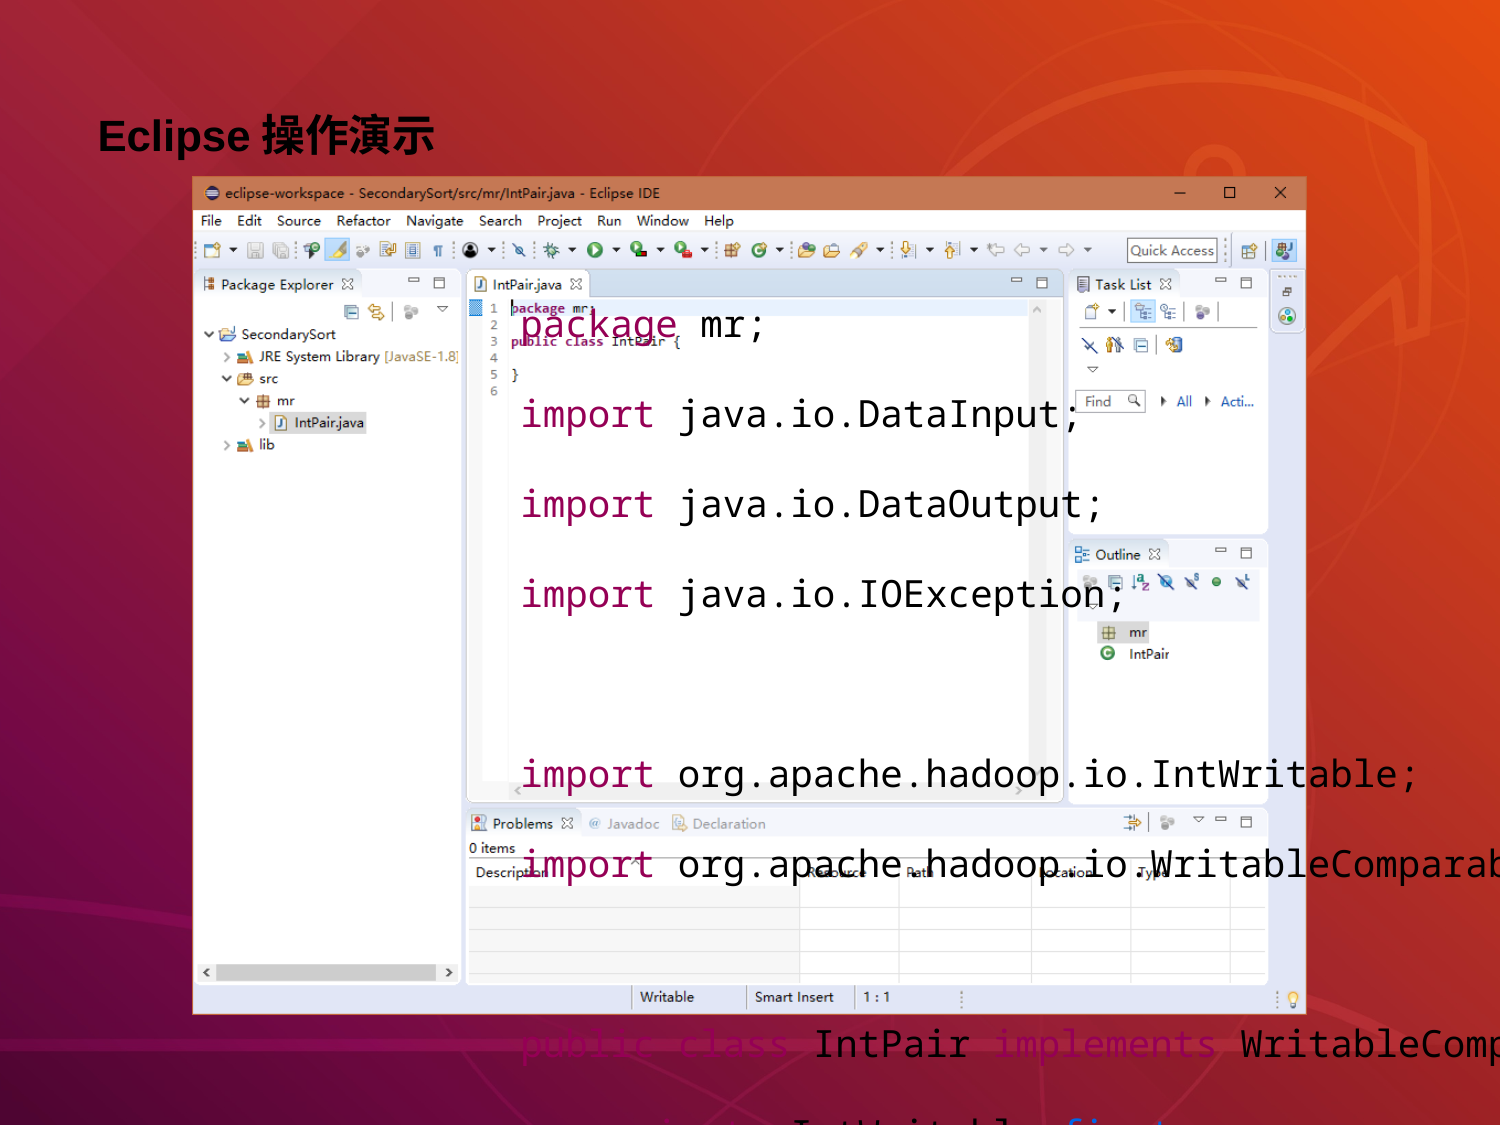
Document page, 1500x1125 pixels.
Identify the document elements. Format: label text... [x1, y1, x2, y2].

picture [0, 0, 1500, 1125]
title Eclipse操作演示 [82, 0, 1418, 169]
text_box package mr; import java.io.DataInput; import java.io.DataOutput; import java.io.IOException; import org.apache.hadoop.io.IntWritable; import org.apache.hadoop.io.WritableComparable; public class IntPair implements WritableComparable { private IntWritable first; private IntWritable second; public void set(IntWritable first, IntWritable second) { this.first = first; this.second = second; } [505, 292, 1500, 1125]
